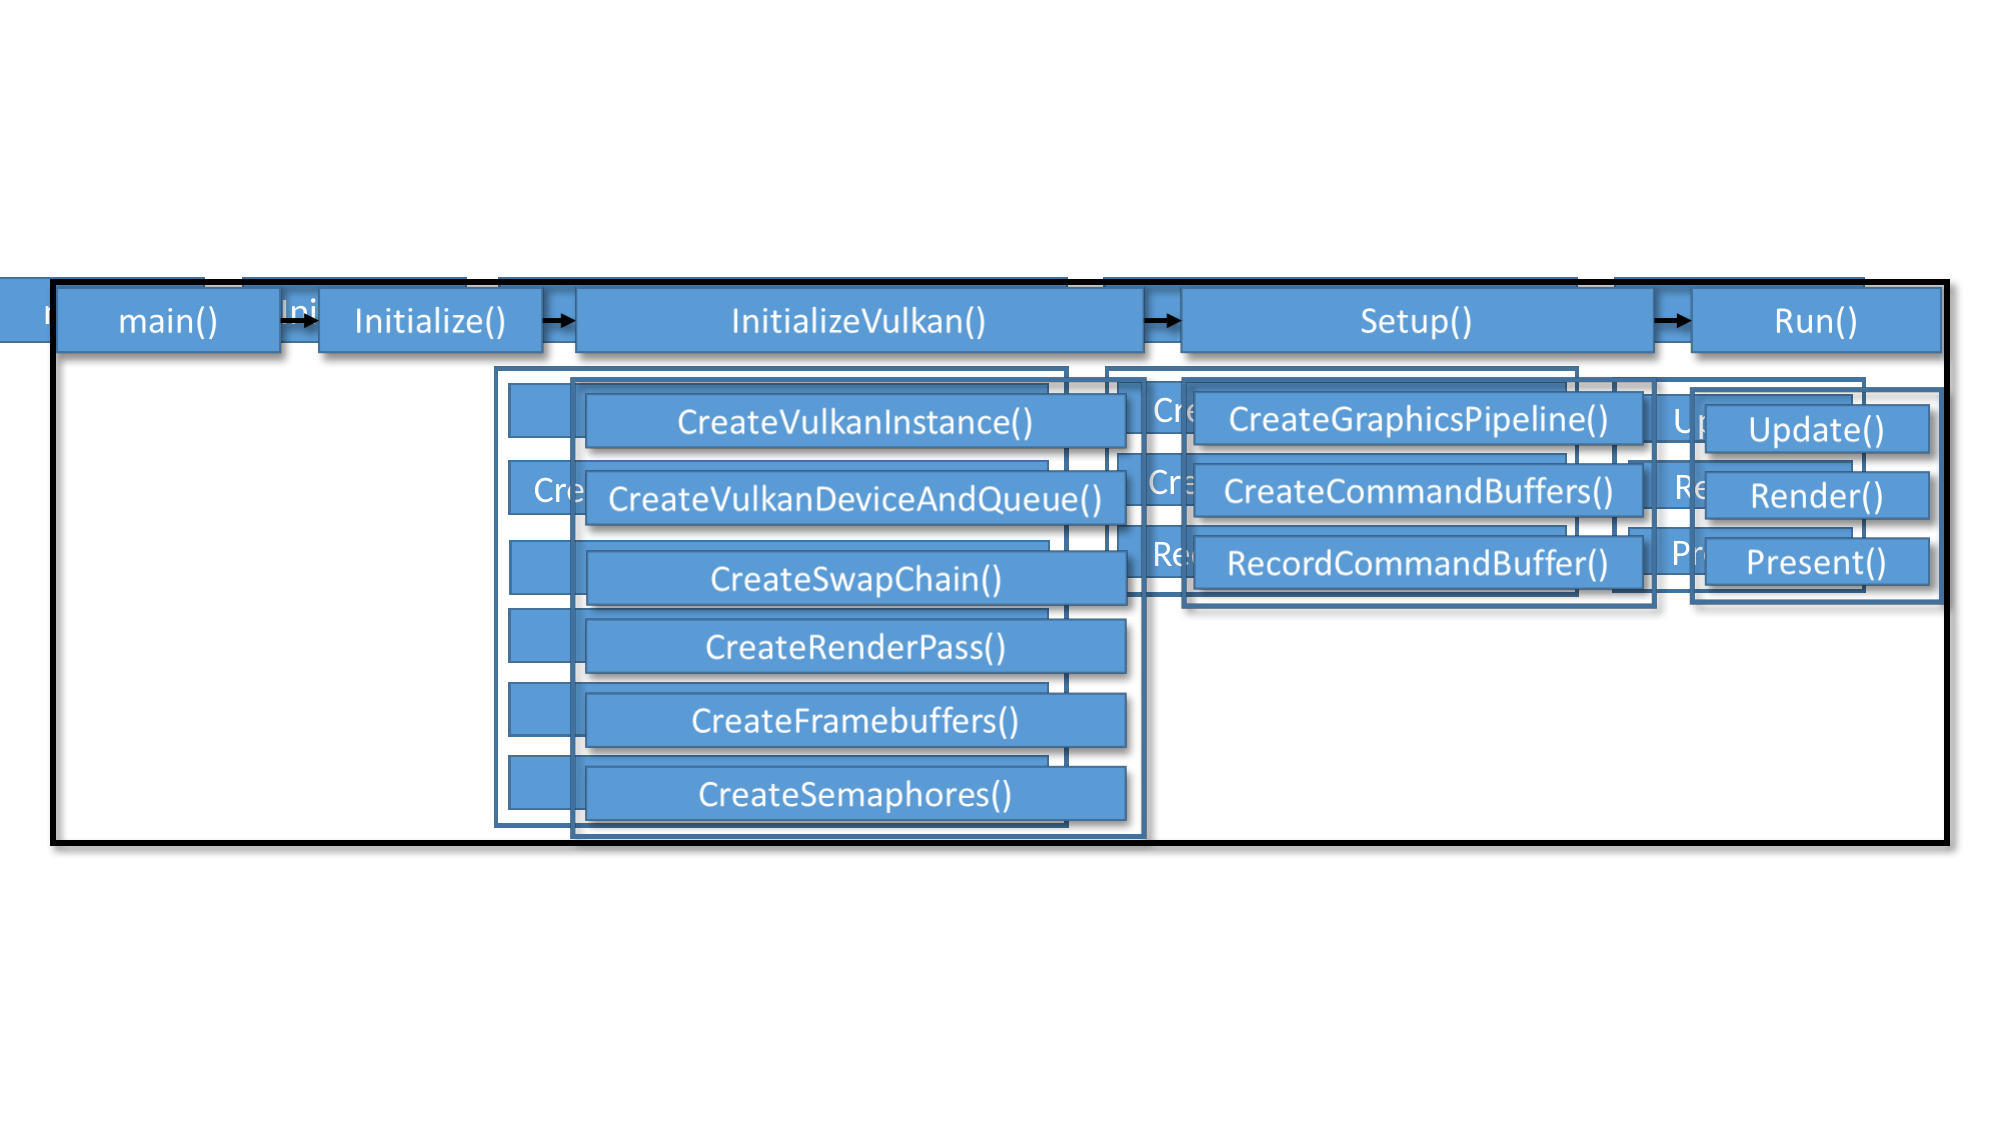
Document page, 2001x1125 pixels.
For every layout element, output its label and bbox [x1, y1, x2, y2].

picture [56, 284, 1944, 841]
text_box [0, 278, 1865, 826]
